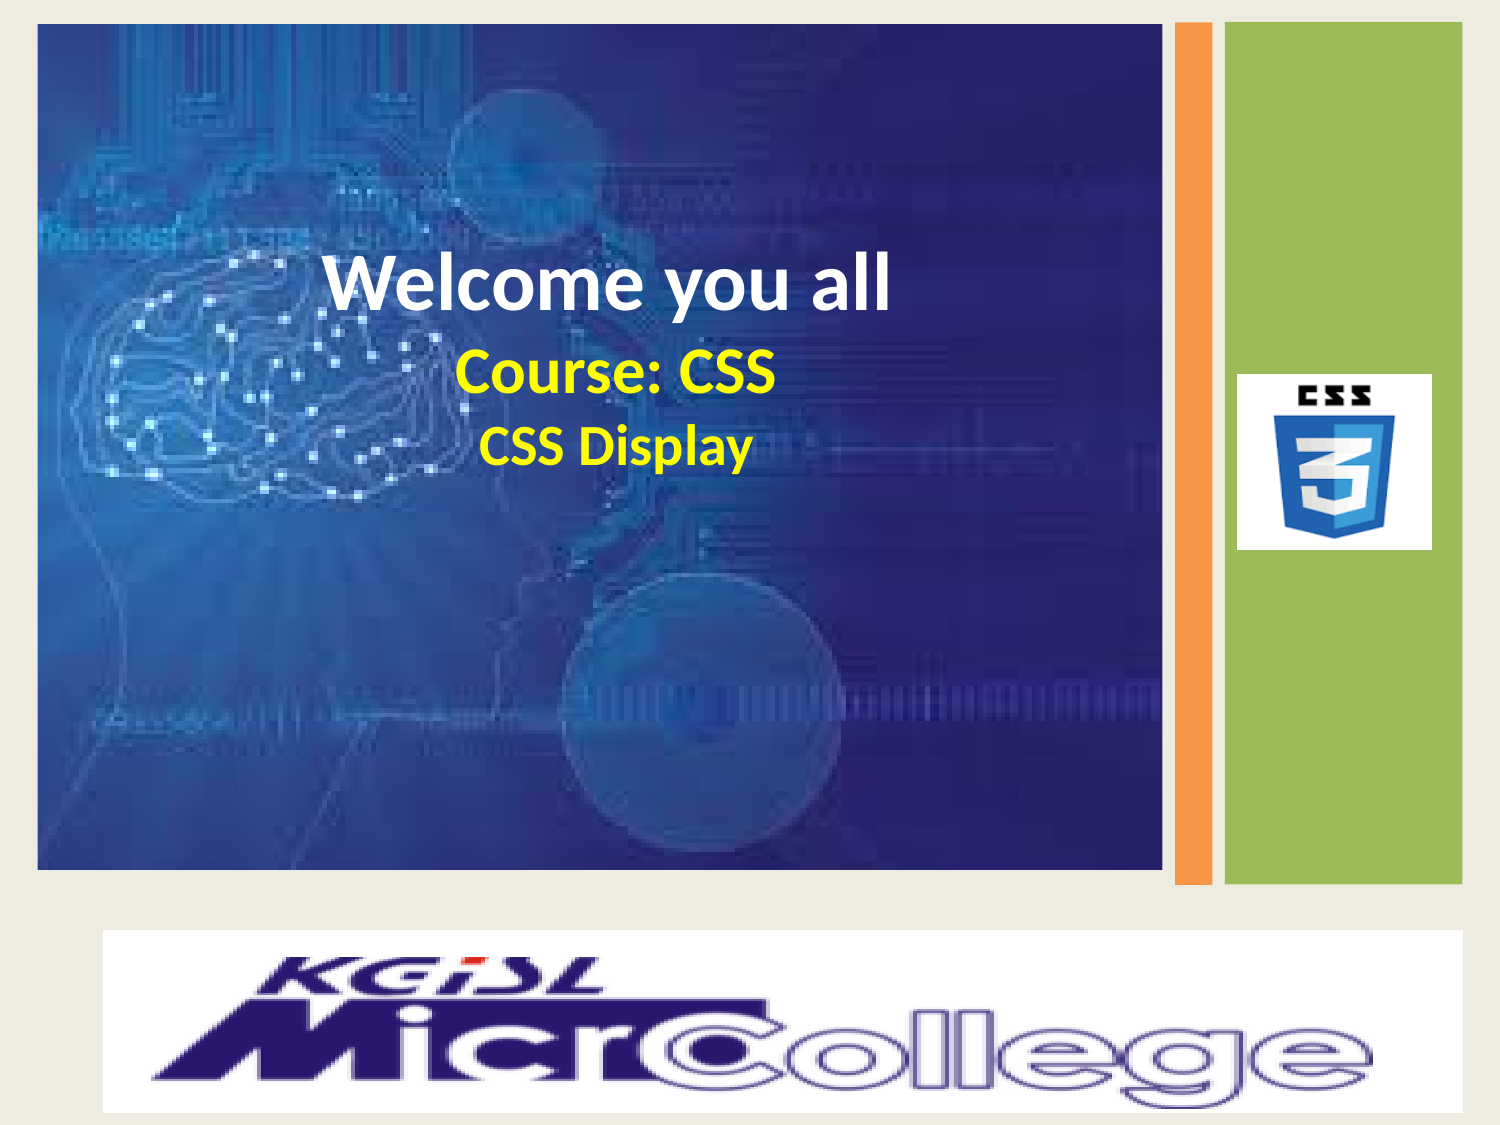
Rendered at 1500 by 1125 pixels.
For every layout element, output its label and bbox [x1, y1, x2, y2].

picture [37, 24, 1163, 870]
picture [102, 930, 1463, 1113]
picture [1237, 374, 1432, 551]
